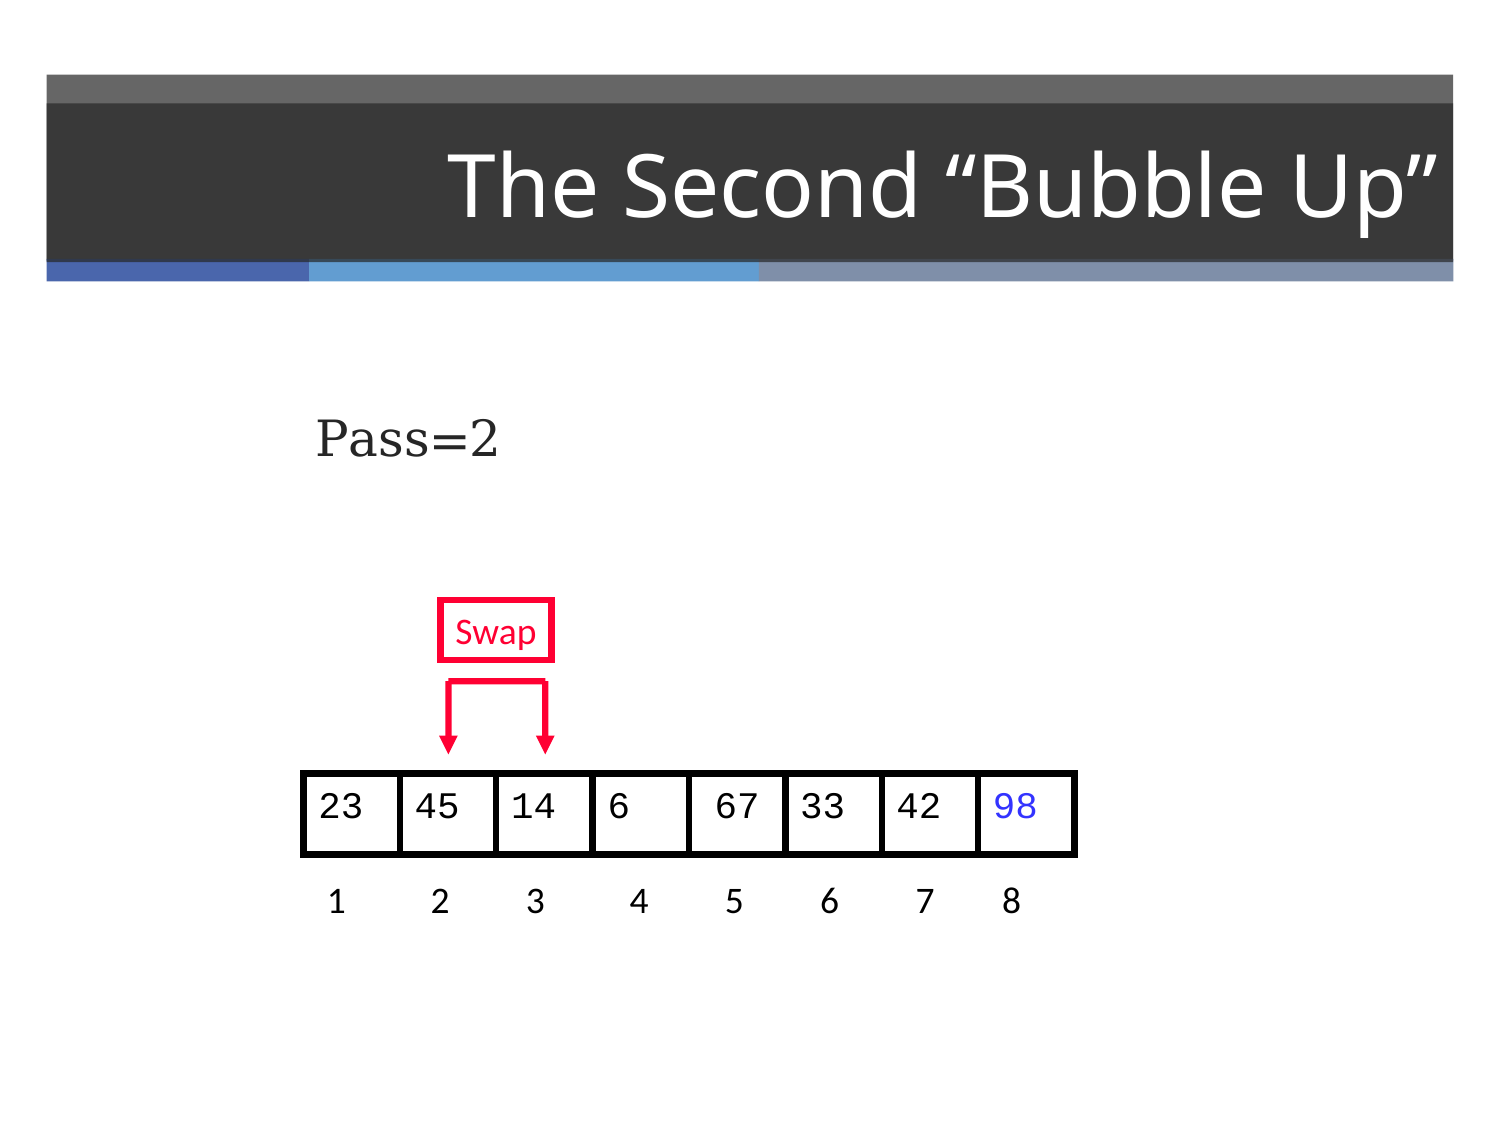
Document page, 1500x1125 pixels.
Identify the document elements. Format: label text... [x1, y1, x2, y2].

title The Second “Bubble Up” [46, 103, 1454, 263]
text_box Swap [440, 599, 552, 660]
text_box 42 [881, 773, 978, 855]
text_box 67 [688, 773, 786, 855]
text_box 98 [978, 773, 1075, 855]
text_box 33 [786, 773, 881, 855]
text_box Pass=2 [300, 399, 1051, 475]
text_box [447, 680, 546, 755]
text_box 23 [303, 773, 400, 855]
text_box 14 [497, 773, 592, 855]
text_box 6 [592, 773, 688, 855]
text_box 45 [400, 773, 497, 855]
text_box 1 2 3 4 5 6 7 8 [303, 868, 1075, 928]
